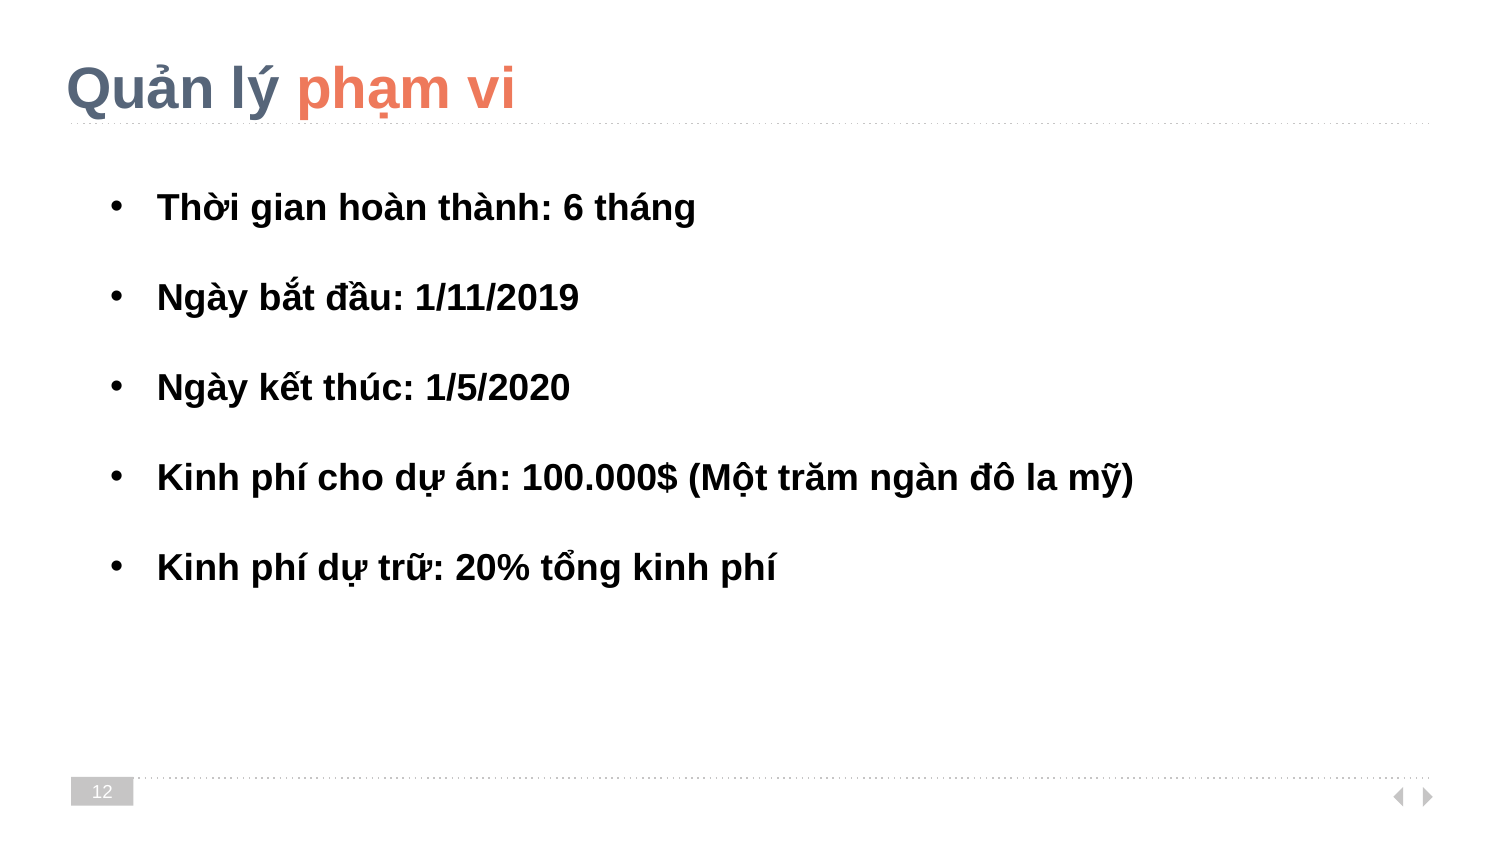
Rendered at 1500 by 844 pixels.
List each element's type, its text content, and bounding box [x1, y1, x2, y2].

text_box Thời gian hoàn thành: 6 tháng Ngày bắt đầu: 1/11/2019 Ngày kết thúc: 1/5/2020 Kinh phí cho dự án: 100.000$ (Một trăm ngàn đô la mỹ) Kinh phí dự trữ: 20% tổng kinh phí [95, 130, 1405, 596]
title Quản lý phạm vi [51, 35, 1449, 112]
slide_number 12 [71, 776, 134, 806]
